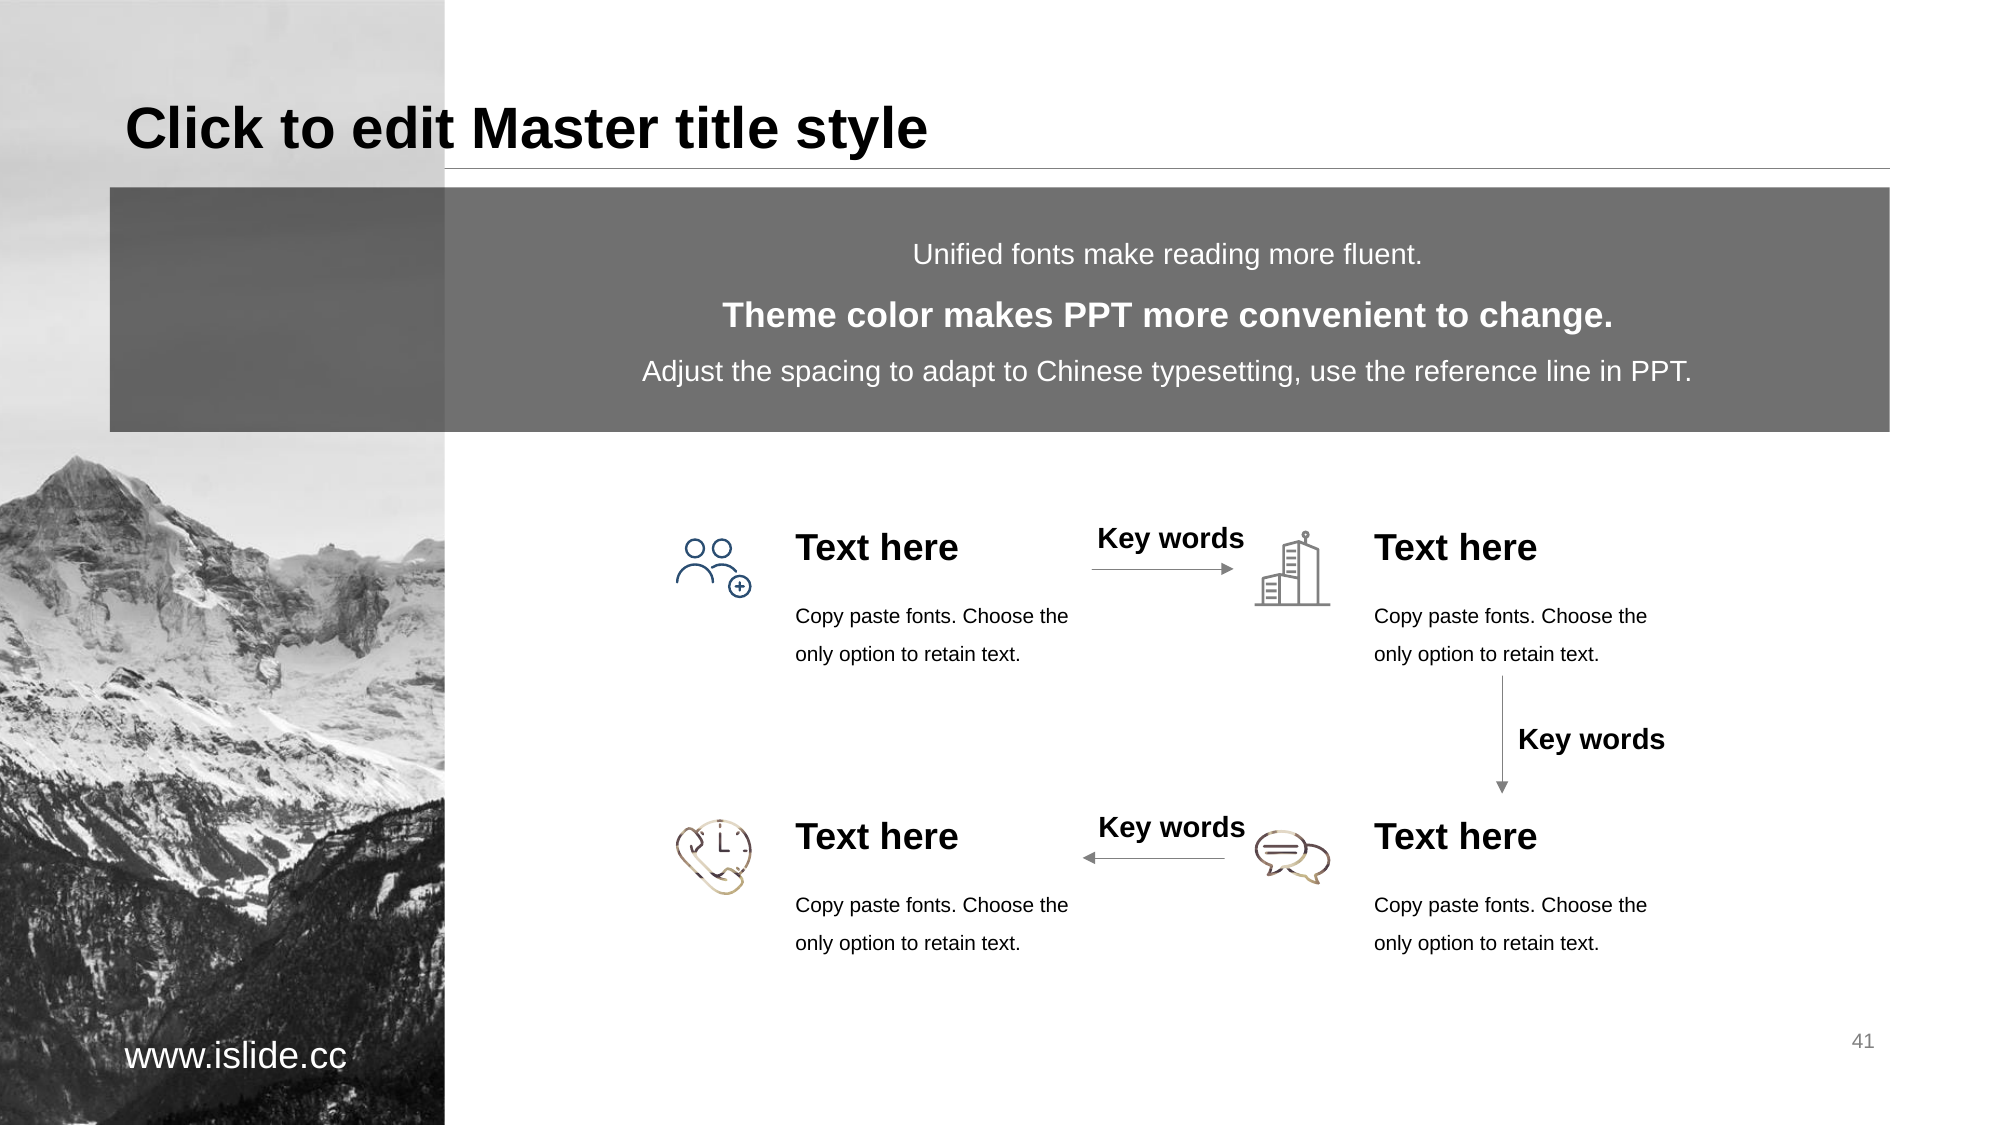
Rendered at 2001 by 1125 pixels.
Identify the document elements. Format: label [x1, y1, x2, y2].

text_box [0, 0, 1890, 1125]
